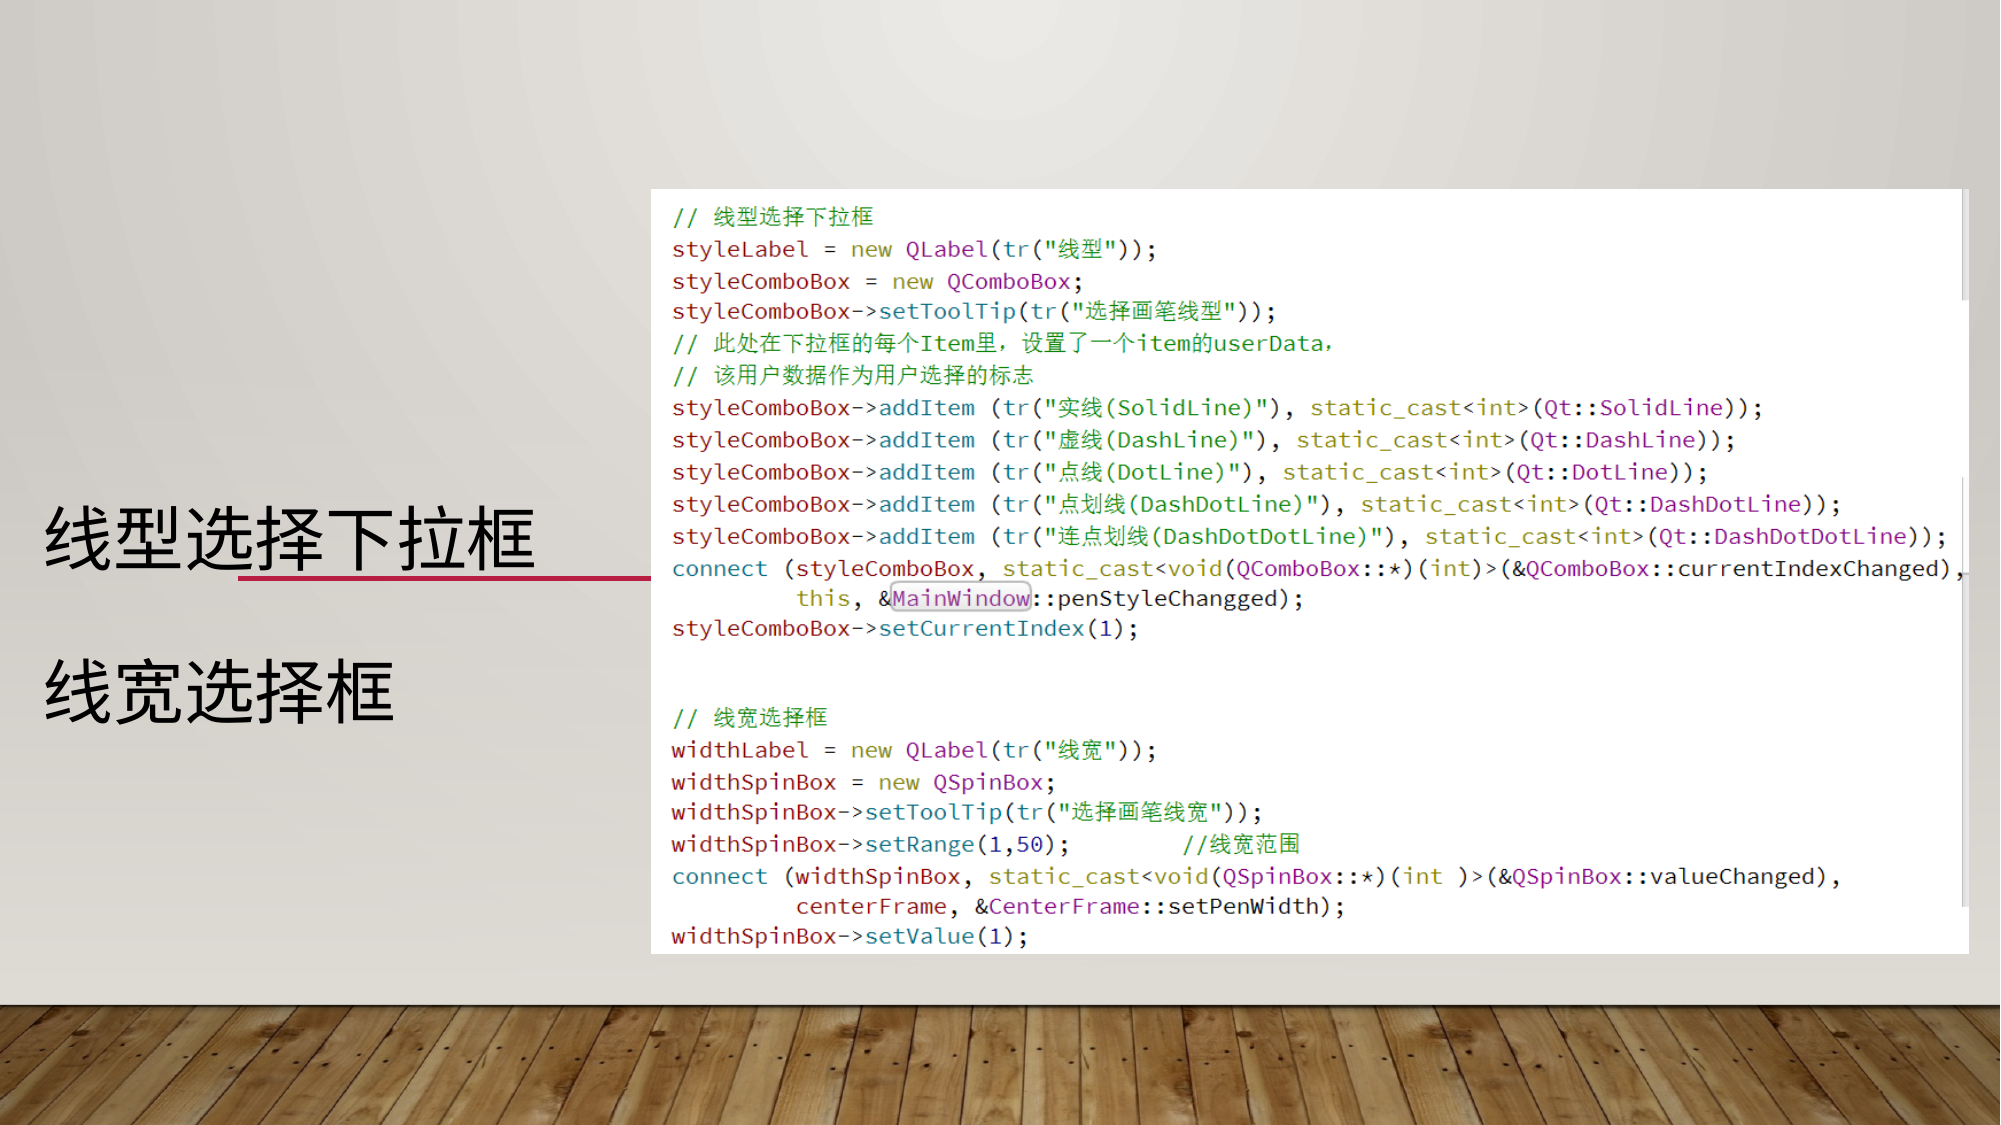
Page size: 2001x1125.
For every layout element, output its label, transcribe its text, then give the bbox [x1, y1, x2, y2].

title 线型选择下拉框 线宽选择框 [27, 492, 651, 884]
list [651, 189, 1969, 954]
text_box [0, 330, 2000, 1004]
text_box [0, 0, 2000, 330]
picture [0, 1006, 2000, 1125]
